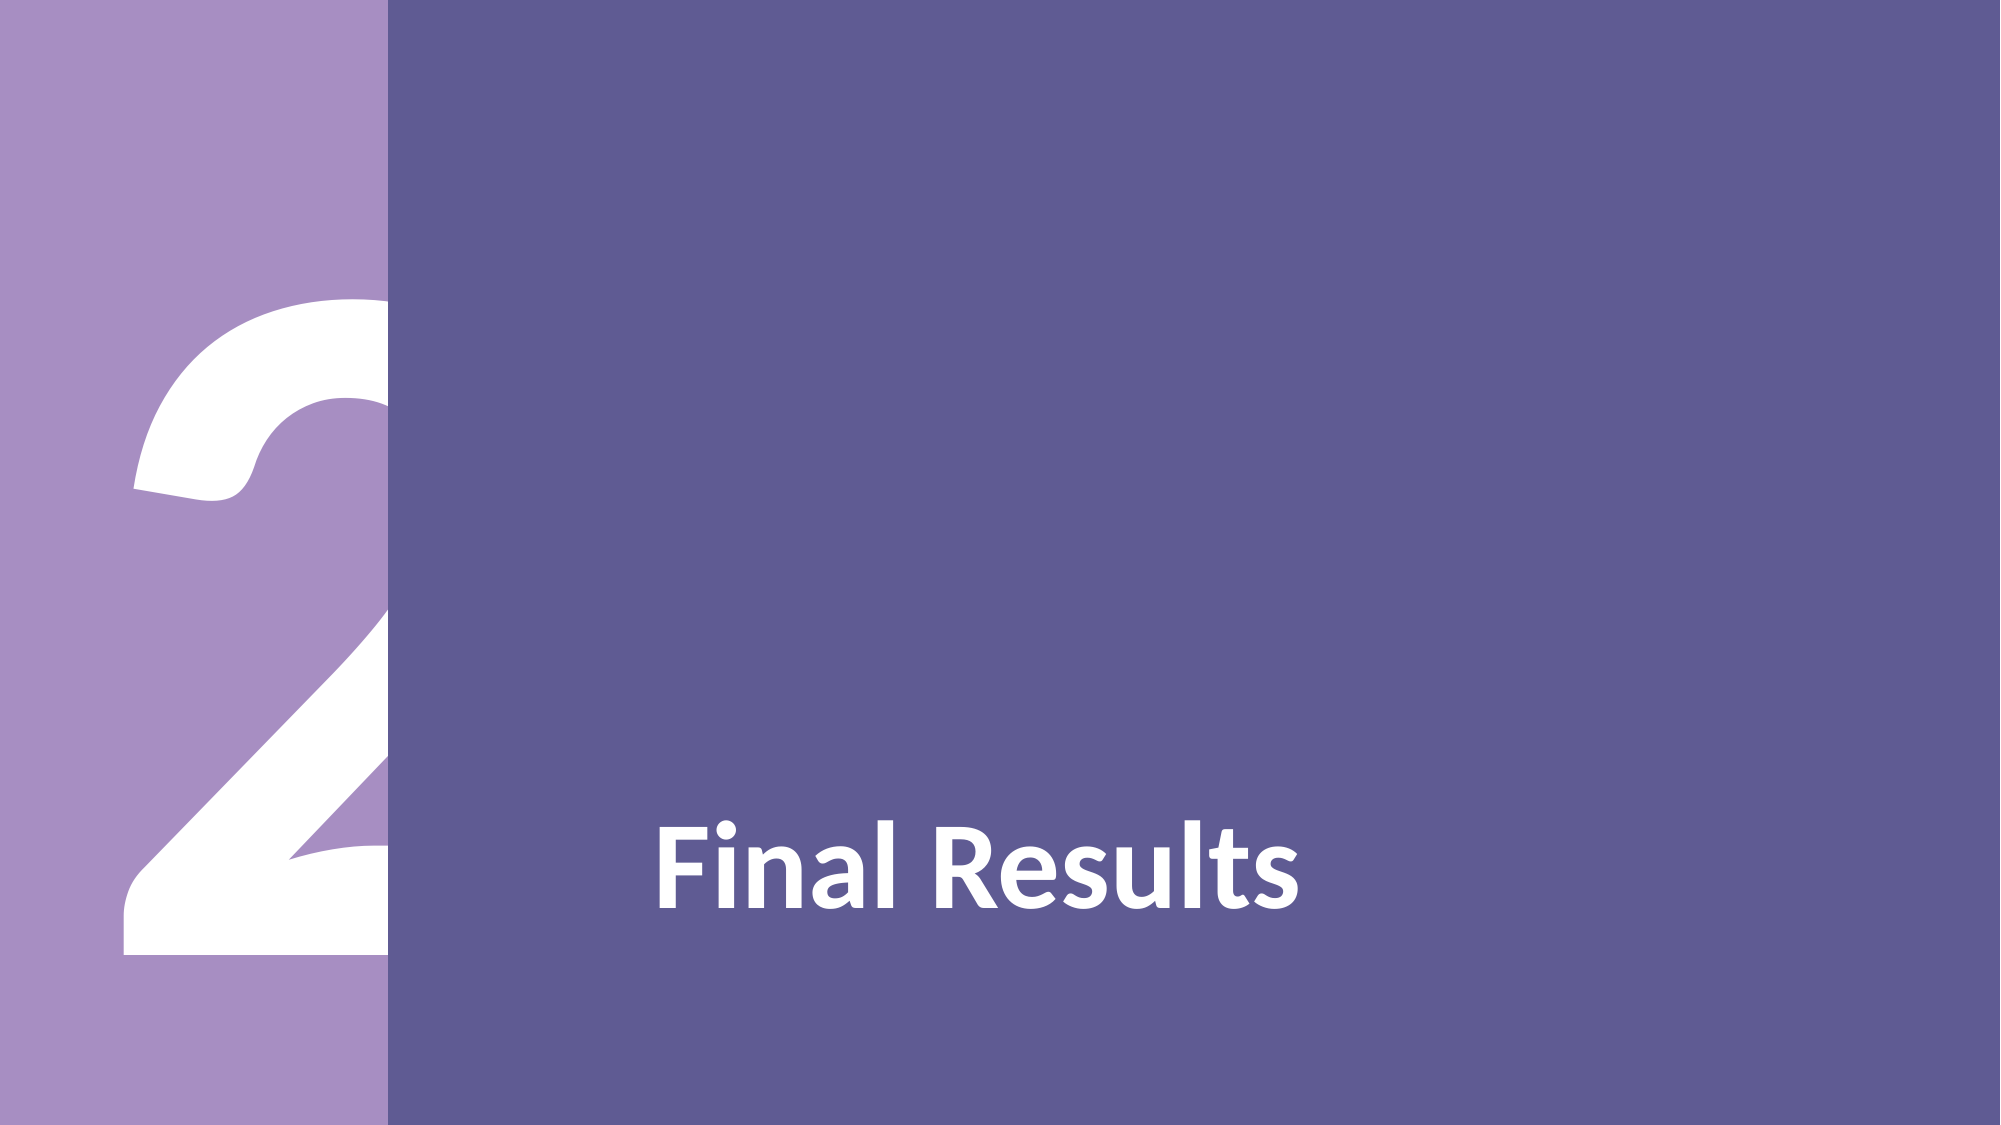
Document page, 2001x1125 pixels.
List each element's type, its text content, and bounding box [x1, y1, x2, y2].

title Final Results [388, 0, 2000, 1125]
list 2 [90, 108, 388, 1053]
